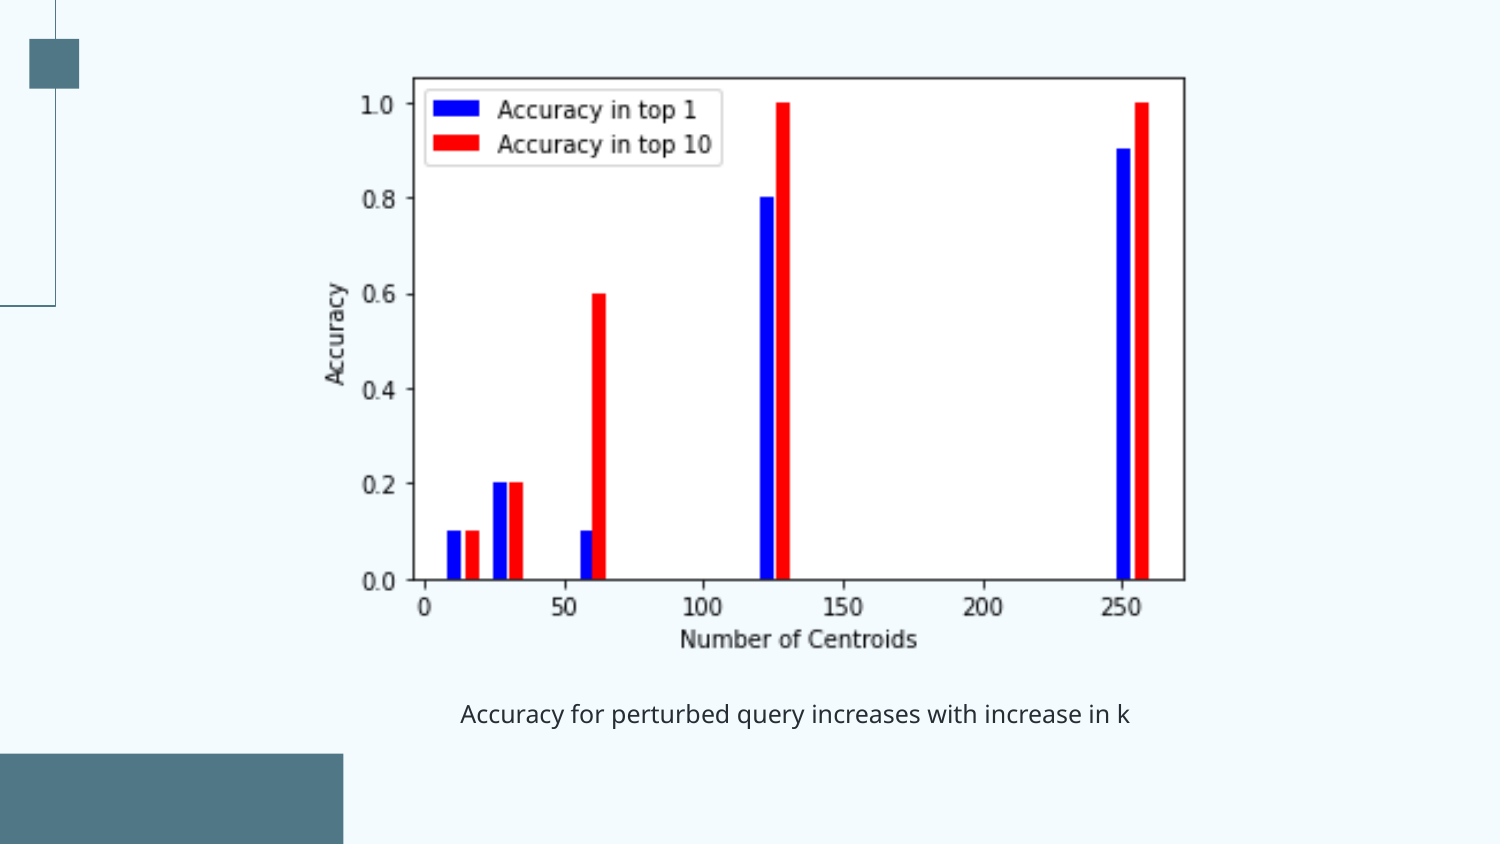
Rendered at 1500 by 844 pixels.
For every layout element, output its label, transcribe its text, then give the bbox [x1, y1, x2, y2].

text_box Accuracy for perturbed query increases with increase in k [370, 678, 1258, 744]
picture [311, 64, 1200, 668]
